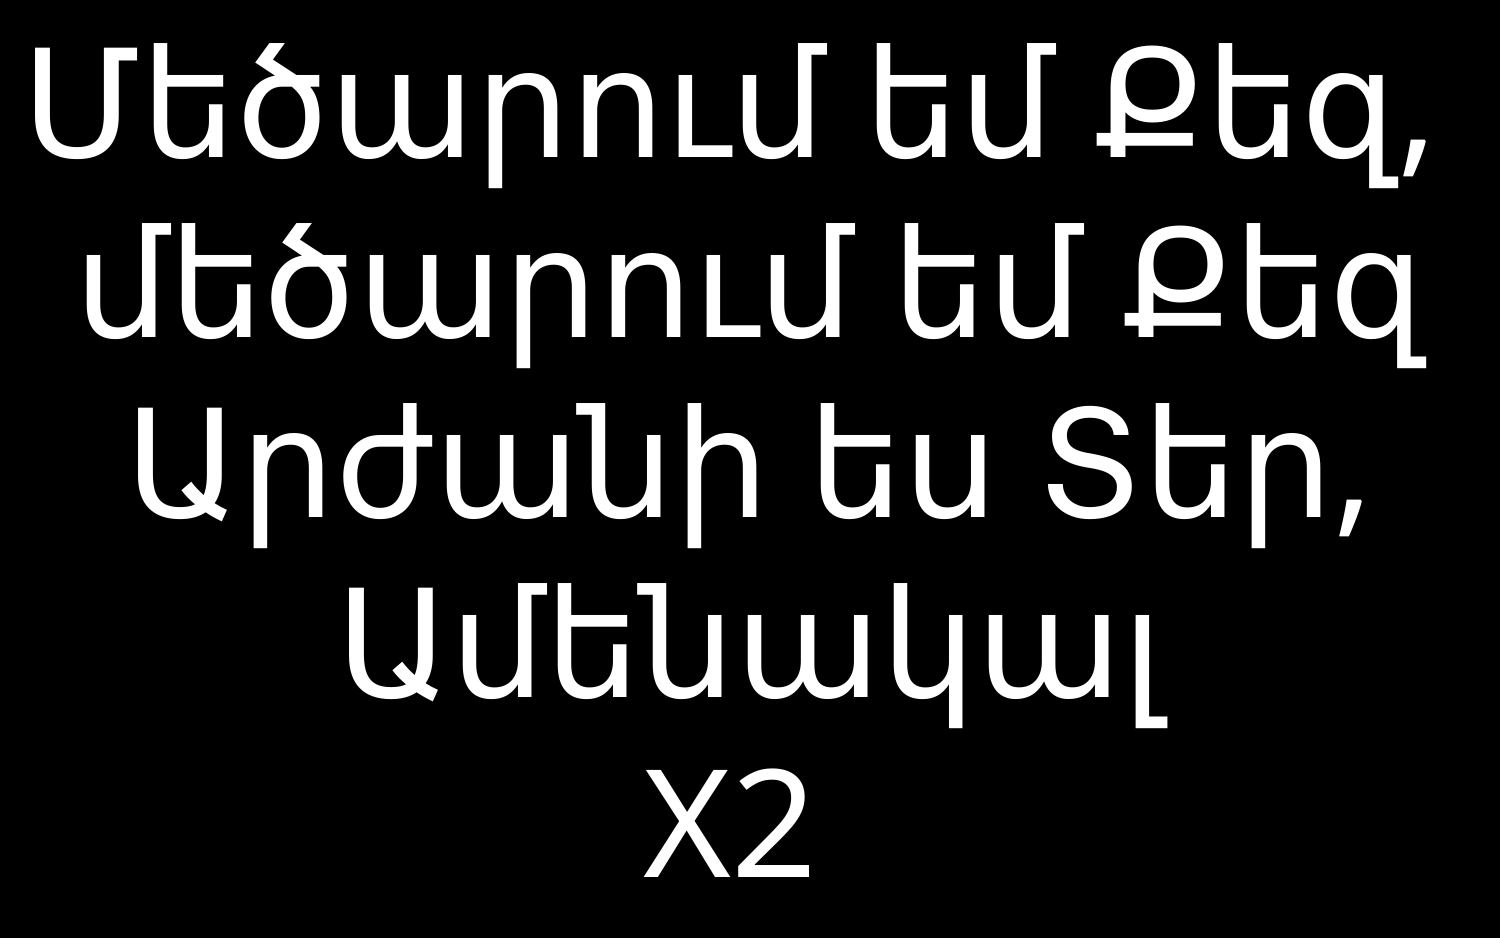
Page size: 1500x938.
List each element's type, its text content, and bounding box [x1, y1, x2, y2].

title Մեծարում եմ Քեզ, մեծարում եմ Քեզ Արժանի ես Տեր, Ամենակալ X2 [0, 0, 1500, 938]
